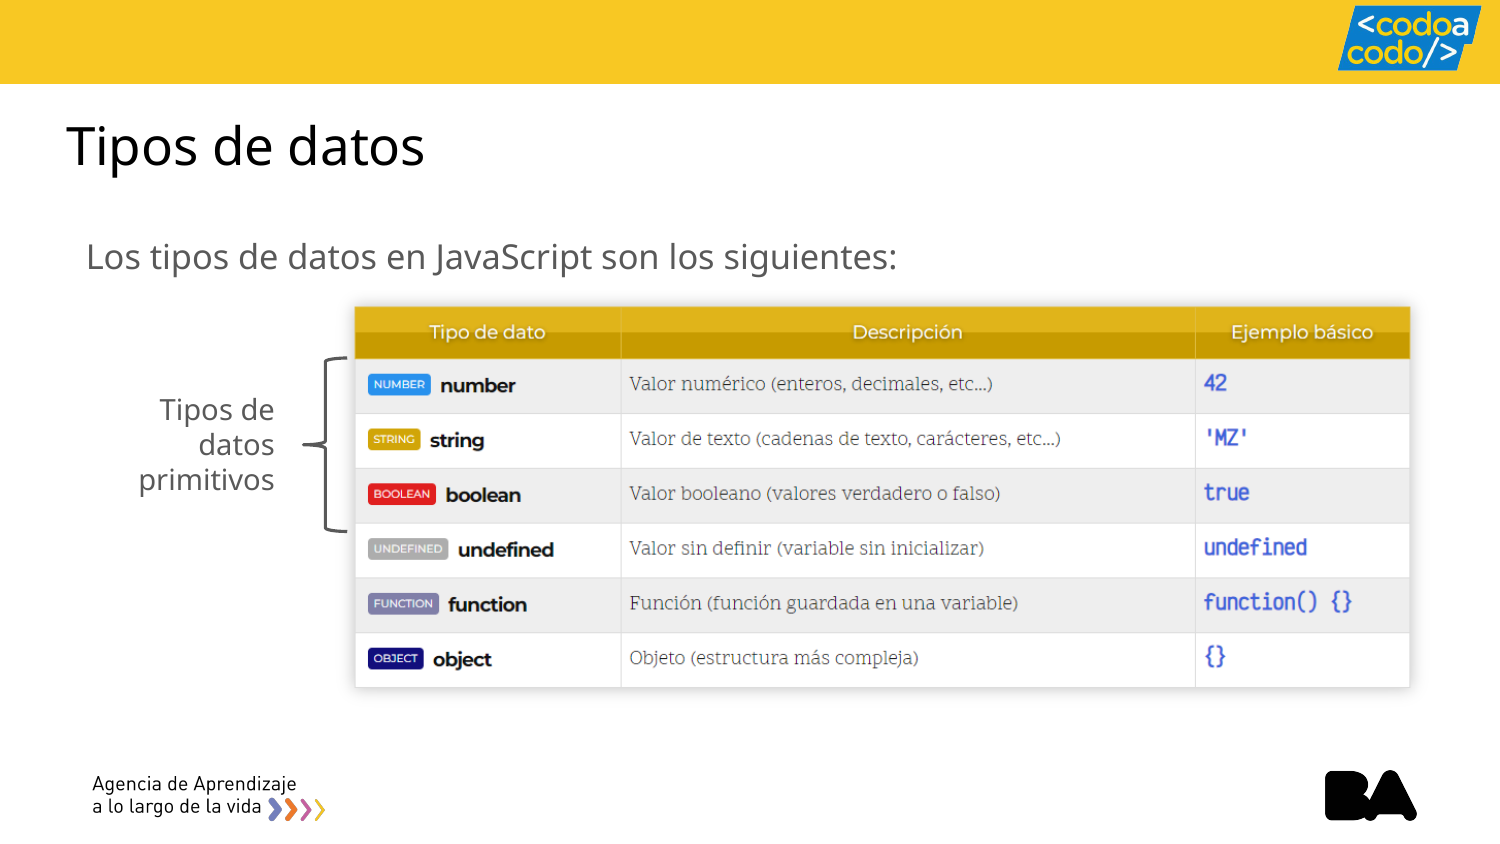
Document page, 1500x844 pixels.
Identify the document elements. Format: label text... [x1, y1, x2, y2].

picture [1325, 770, 1417, 821]
picture [70, 759, 344, 835]
picture [1337, 5, 1482, 71]
list Los tipos de datos en JavaScript son los siguientes: [70, 214, 1430, 759]
picture [335, 290, 1430, 717]
title Tipos de datos [51, 98, 1446, 192]
text_box Tipos de datos primitivos [92, 376, 291, 512]
text_box [303, 359, 330, 531]
